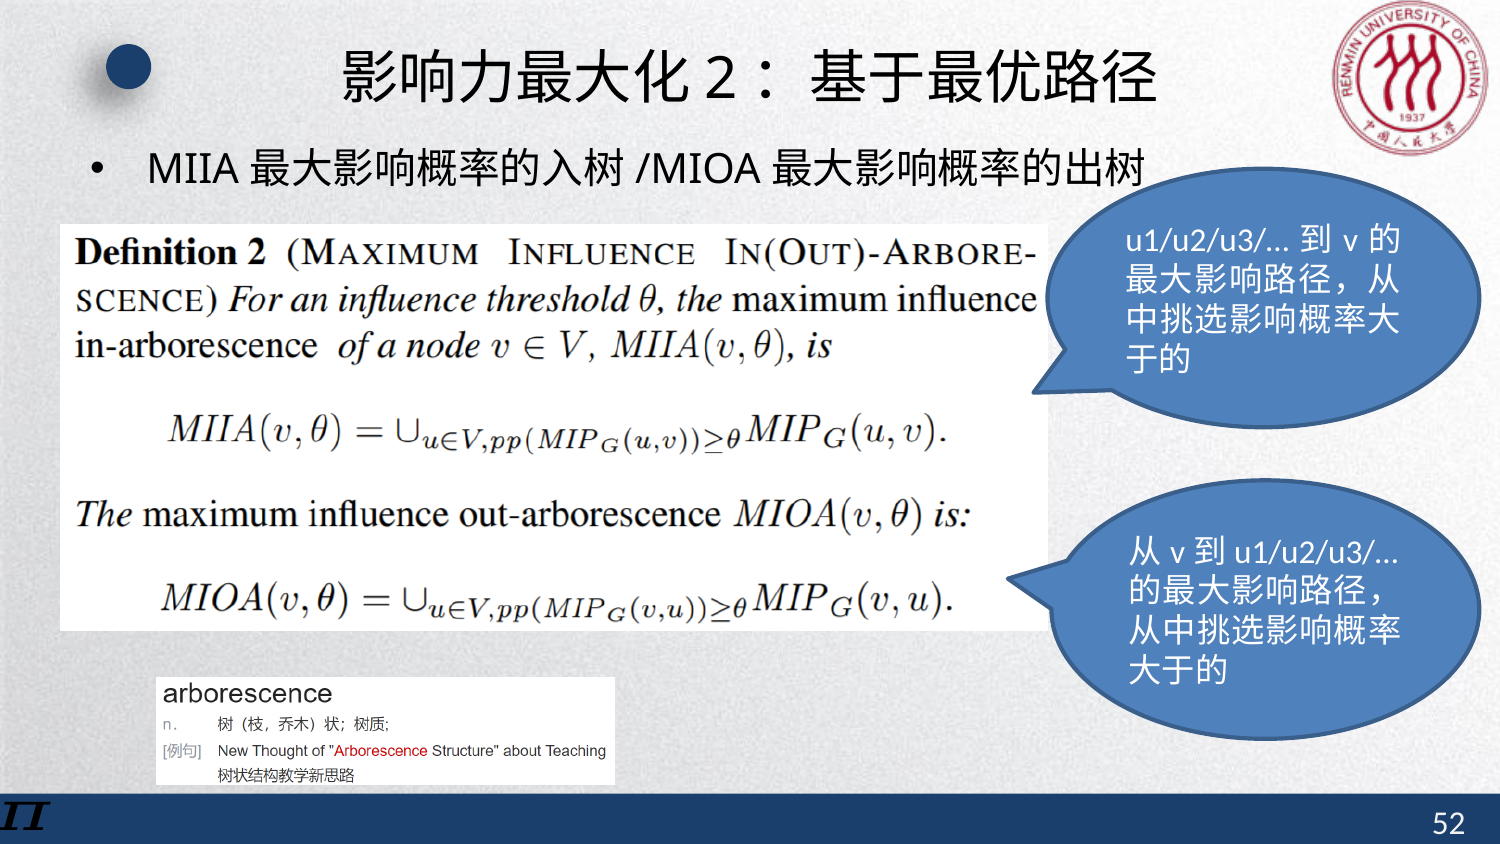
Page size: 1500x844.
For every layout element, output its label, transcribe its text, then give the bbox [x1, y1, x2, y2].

list MIIA最大影响概率的入树/MIOA最大影响概率的出树 [75, 631, 1425, 781]
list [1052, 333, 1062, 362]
list MIIA最大影响概率的入树/MIOA最大影响概率的出树 [1052, 387, 1425, 562]
picture [0, 0, 1500, 793]
list MIIA最大影响概率的入树/MIOA最大影响概率的出树 [75, 134, 1425, 263]
title 影响力最大化2：基于最优路径 [75, 33, 1425, 116]
